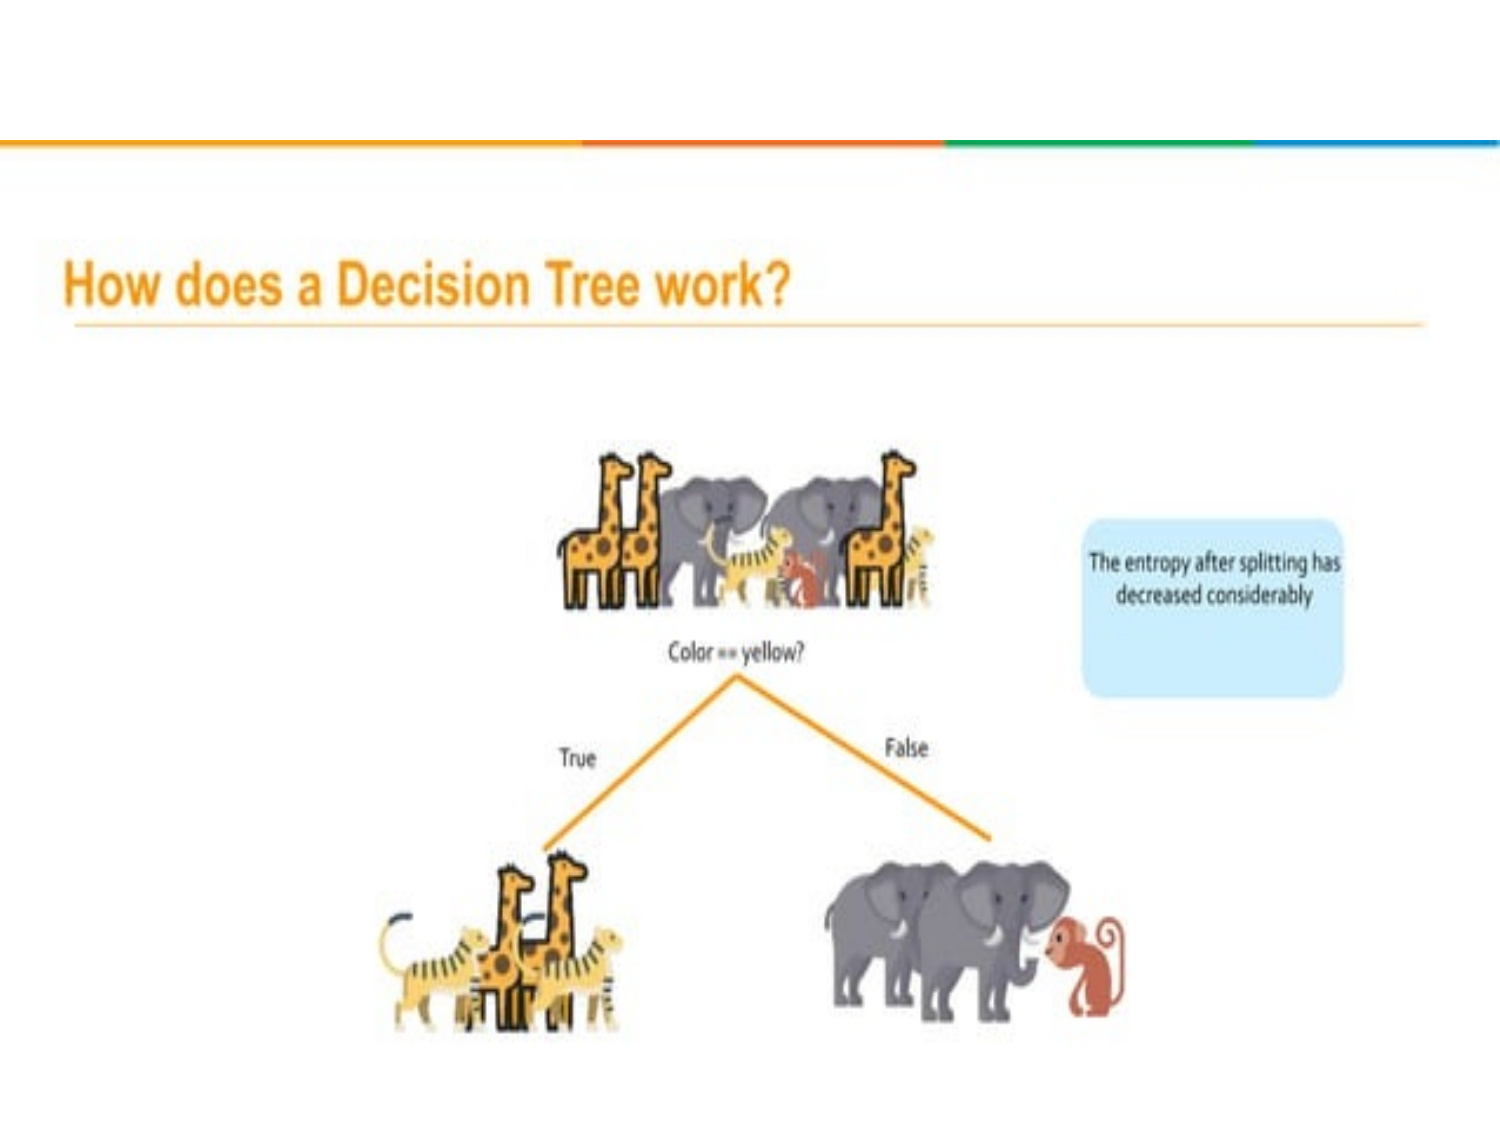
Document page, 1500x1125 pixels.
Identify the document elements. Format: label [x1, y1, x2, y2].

picture [0, 139, 1500, 1125]
